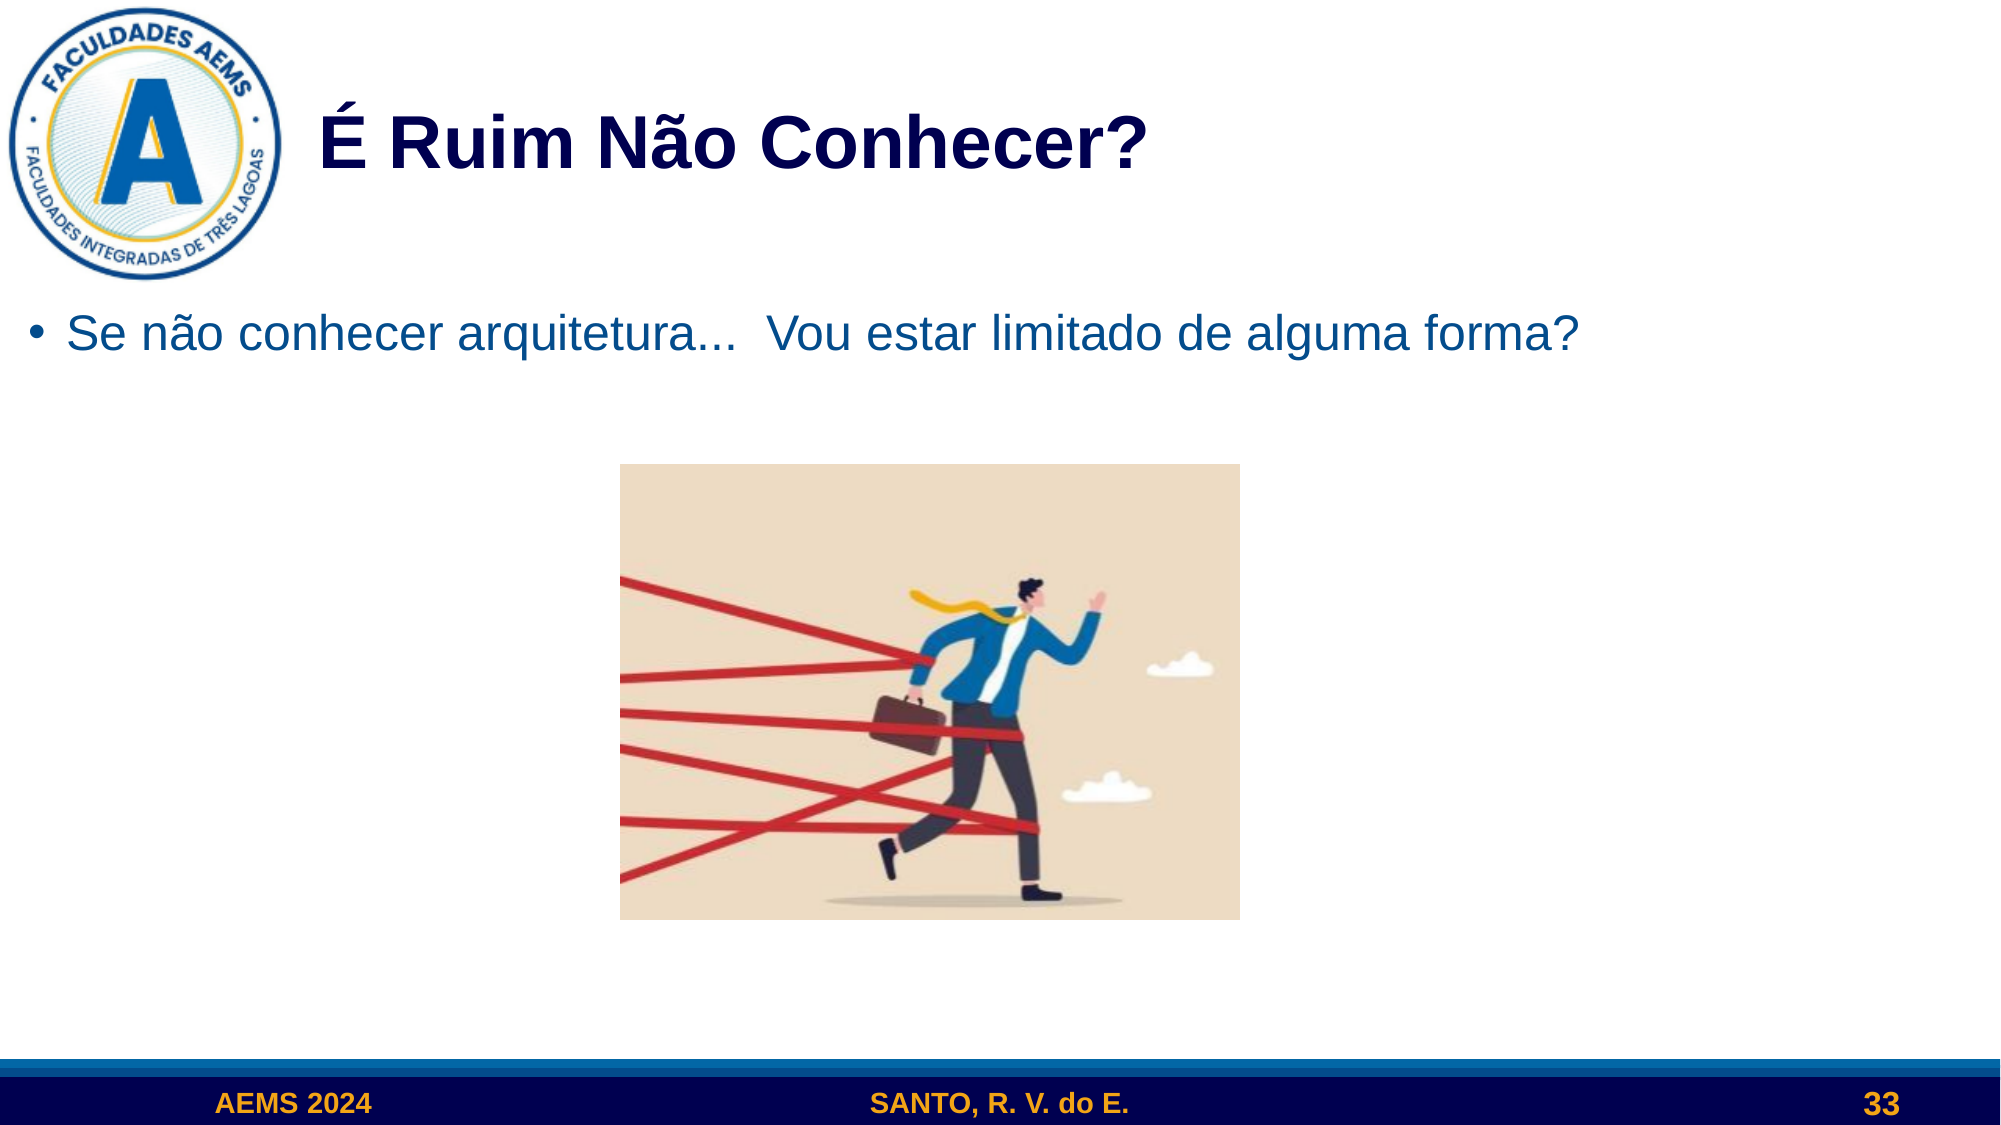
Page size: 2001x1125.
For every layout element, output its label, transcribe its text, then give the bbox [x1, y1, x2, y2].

footer SANTO, R. V. do E. [662, 1084, 1338, 1120]
slide_number 33 [1822, 1083, 1941, 1120]
slide_number AEMS 2024 [68, 1084, 519, 1120]
list Se não conhecer arquitetura... Vou estar limitado de alguma forma? [13, 299, 1986, 1045]
title É Ruim Não Conhecer? [303, 35, 1986, 253]
picture [619, 464, 1240, 920]
picture [6, 6, 285, 283]
